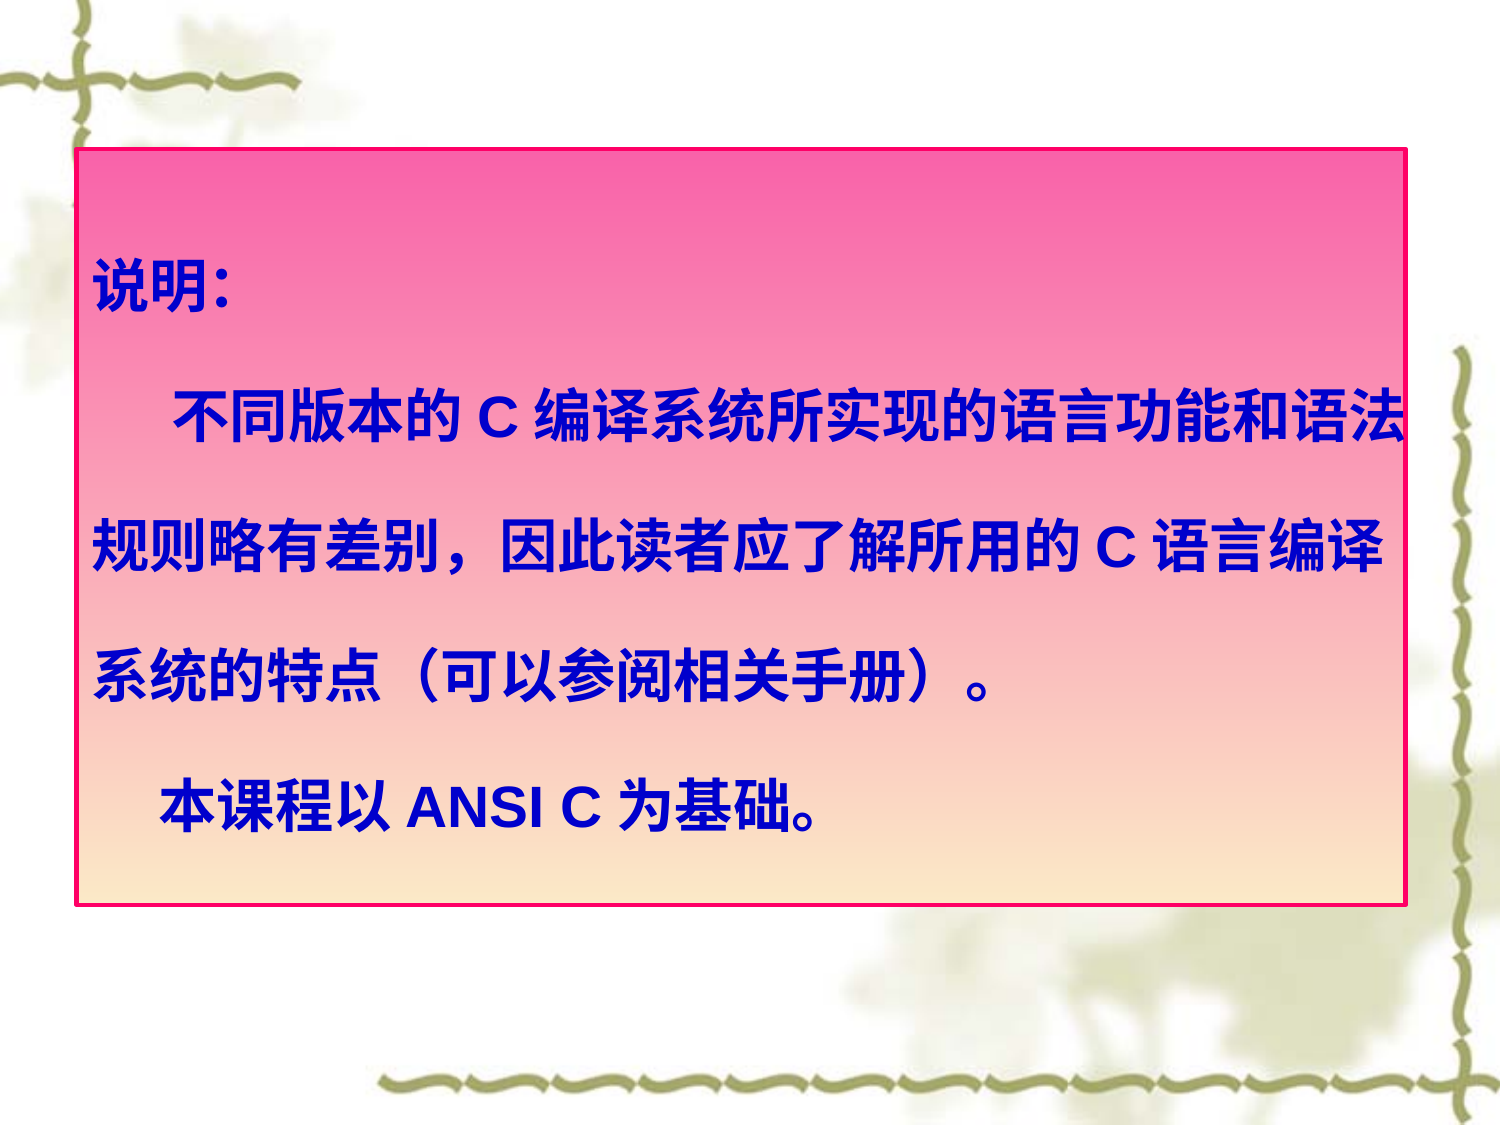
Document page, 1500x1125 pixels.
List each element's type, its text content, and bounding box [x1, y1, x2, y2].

text_box 说明： 不同版本的C编译系统所实现的语言功能和语法 规则略有差别，因此读者应了解所用的C语言编译 系统的特点（可以参阅相关手册）。 本课程以ANSI C为基础。 [76, 148, 1406, 905]
picture [0, 0, 1500, 1125]
